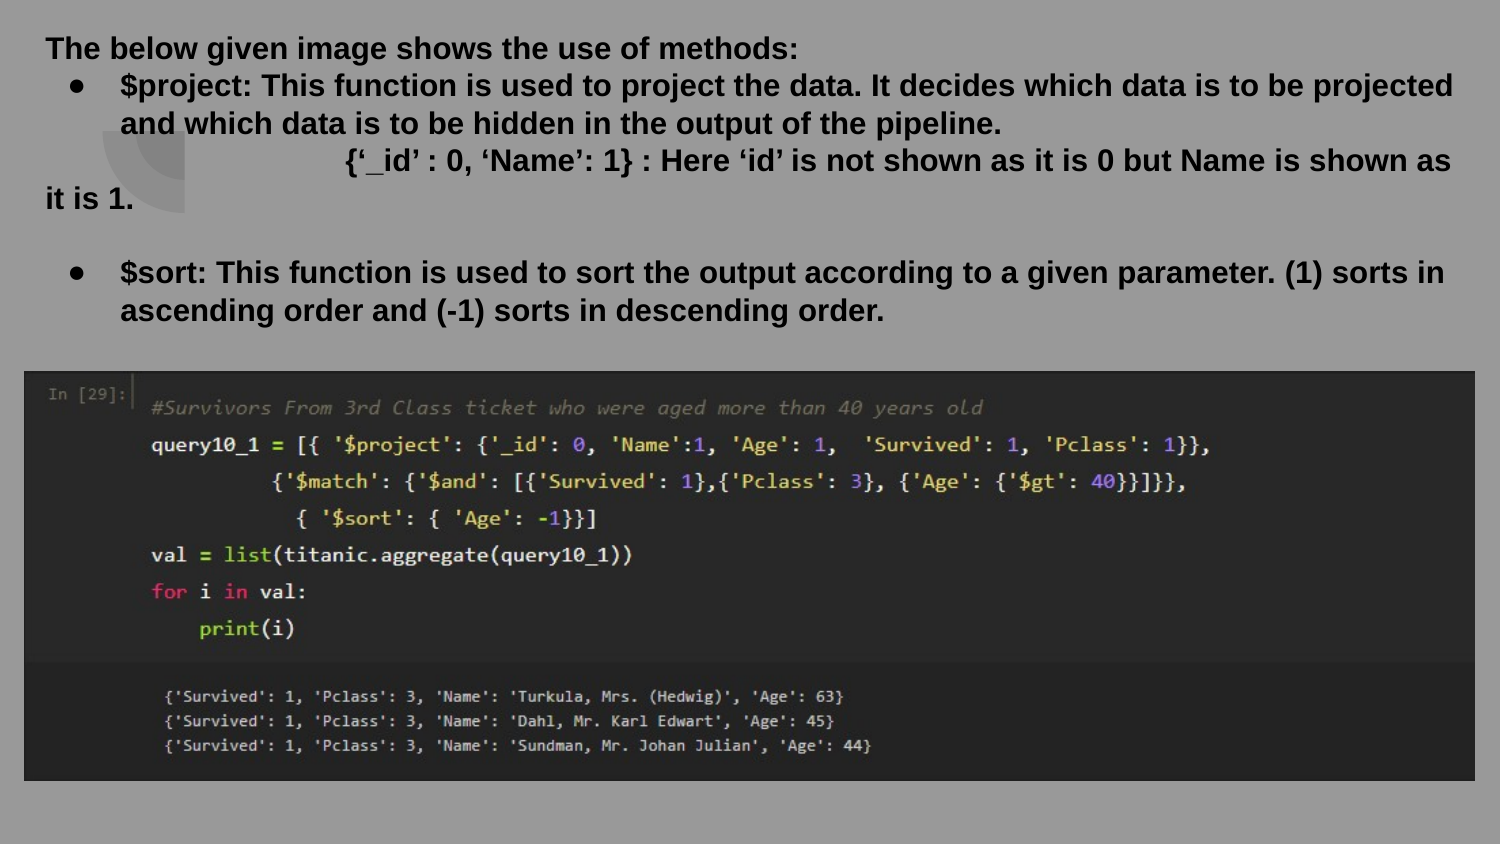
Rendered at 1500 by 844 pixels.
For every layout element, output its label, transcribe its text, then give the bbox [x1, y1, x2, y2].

text_box The below given image shows the use of methods: $project: This function is used to project the data. It decides which data is to be projected and which data is to be hidden in the output of the pipeline. {‘_id’ : 0, ‘Name’: 1} : Here ‘id’ is not shown as it is 0 but Name is shown as it is 1. $sort: This function is used to sort the output according to a given parameter. (1) sorts in ascending order and (-1) sorts in descending order. [30, 13, 1475, 367]
picture [24, 371, 1476, 781]
